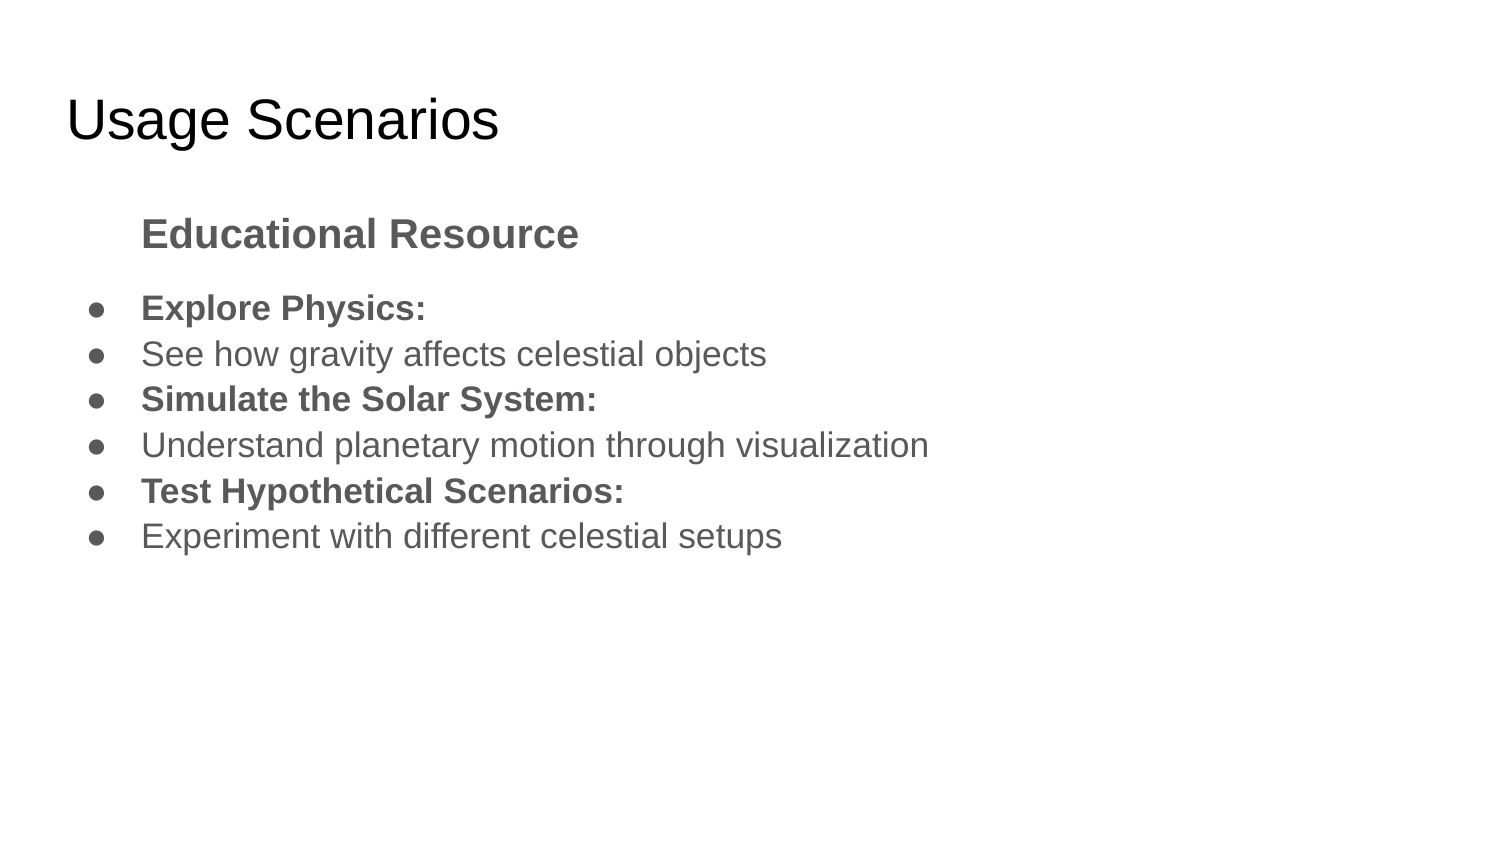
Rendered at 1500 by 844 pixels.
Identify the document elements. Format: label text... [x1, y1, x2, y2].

list Educational Resource Explore Physics: See how gravity affects celestial objects Simulate the Solar System: Understand planetary motion through visualization Test Hypothetical Scenarios: Experiment with different celestial setups [51, 189, 1449, 750]
title Usage Scenarios [51, 72, 1449, 167]
